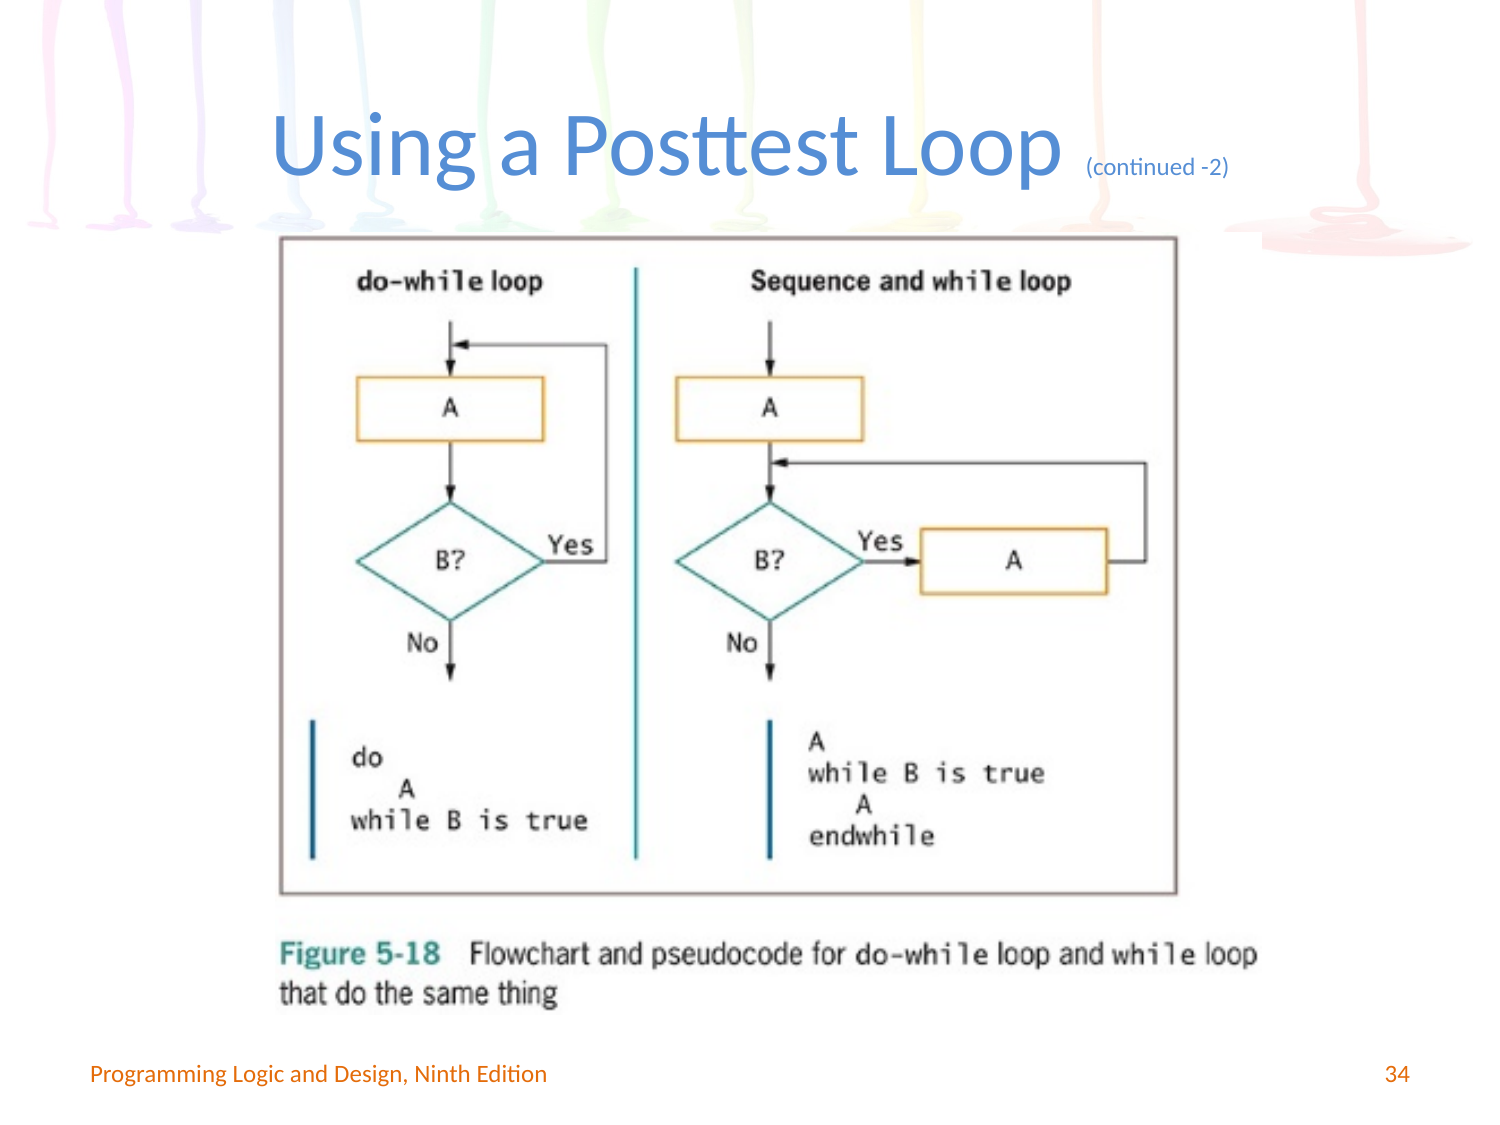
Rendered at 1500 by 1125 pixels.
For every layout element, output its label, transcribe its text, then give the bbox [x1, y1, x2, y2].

picture [0, 0, 1500, 1016]
title Using a Posttest Loop (continued -2) [74, 44, 1426, 233]
footer Programming Logic and Design, Ninth Edition [75, 1042, 988, 1103]
slide_number 34 [1074, 1042, 1425, 1103]
